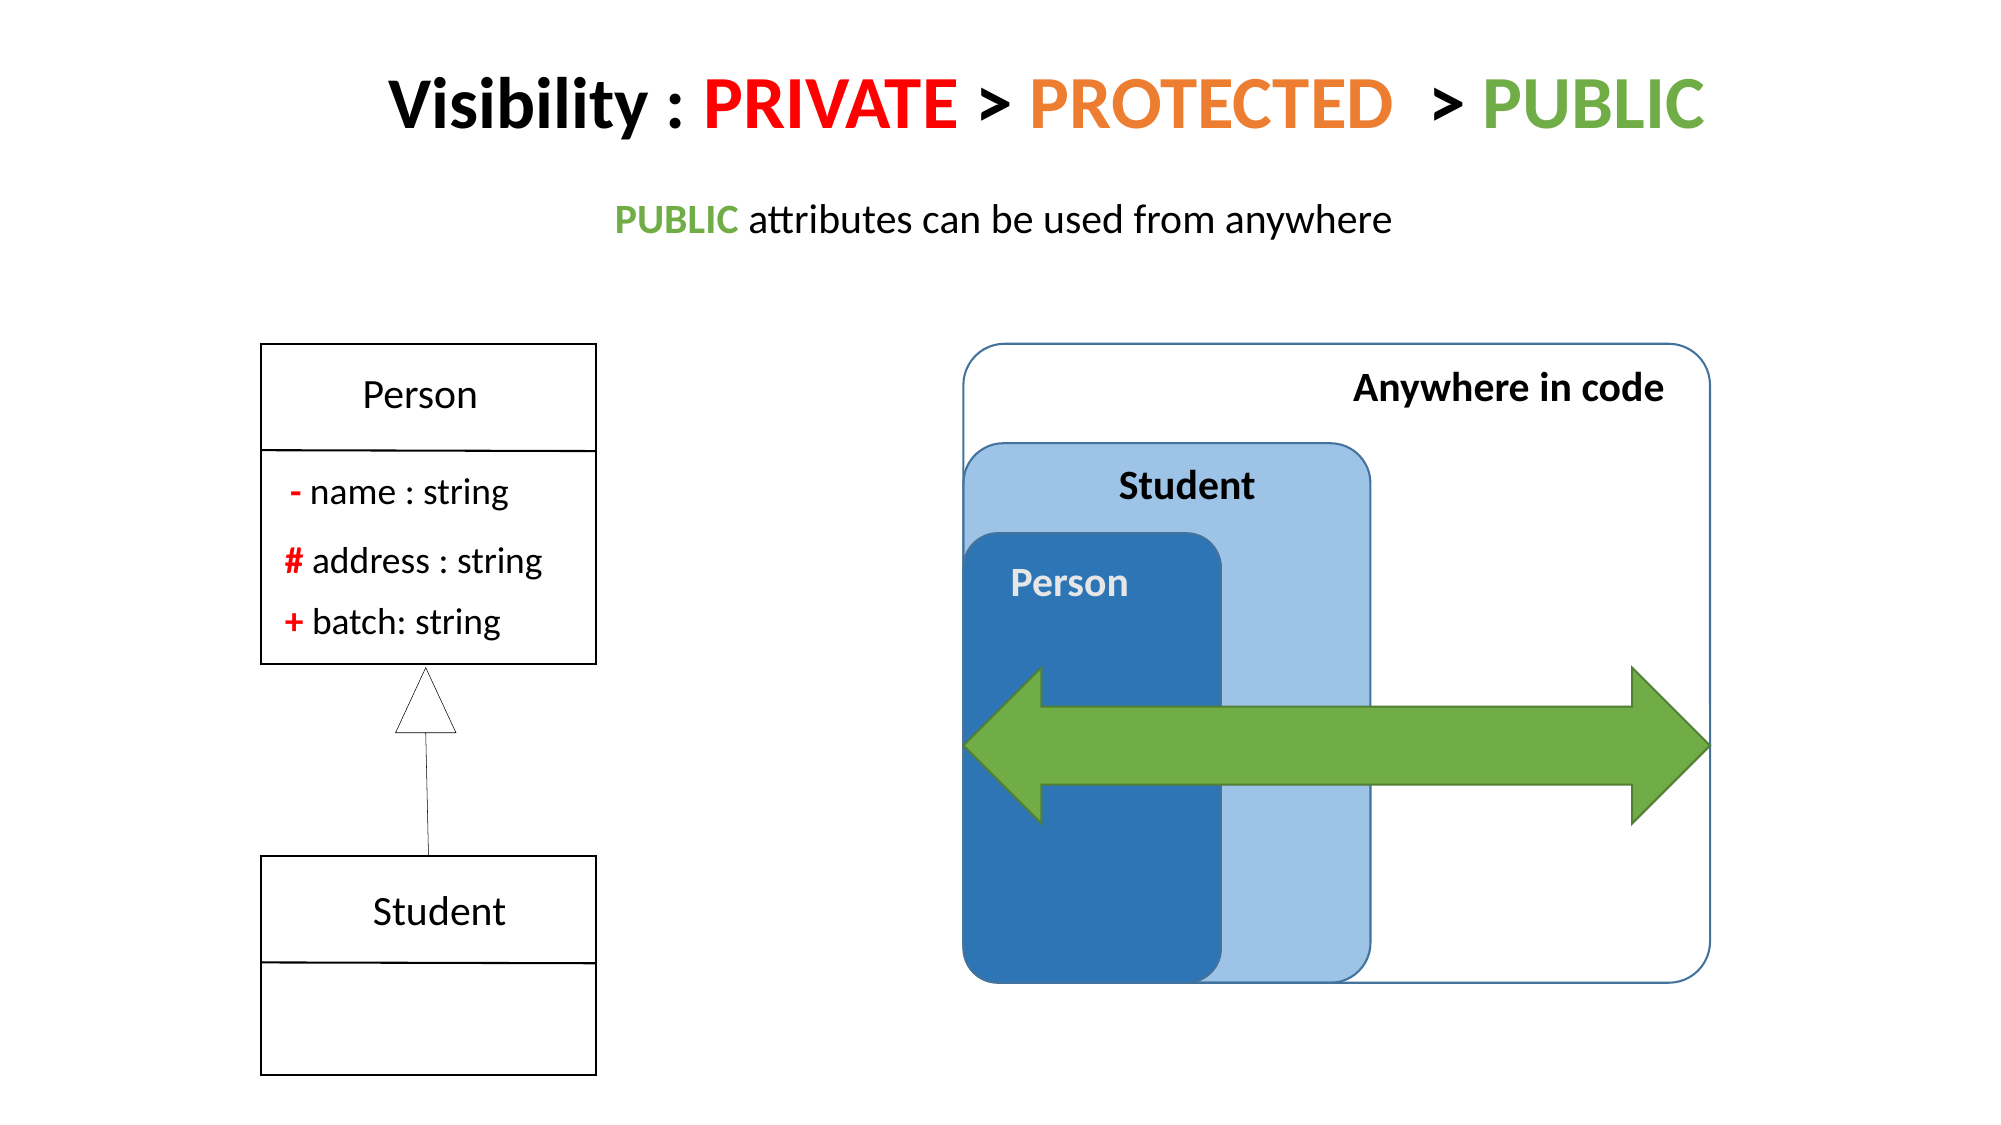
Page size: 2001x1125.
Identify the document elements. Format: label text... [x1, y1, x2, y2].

text_box Visibility : PRIVATE > PROTECTED > PUBLIC [373, 46, 1755, 151]
text_box [962, 747, 1222, 984]
text_box [260, 343, 597, 665]
text_box Student [358, 876, 522, 942]
text_box Person [347, 359, 494, 424]
text_box [962, 532, 1222, 744]
text_box Anywhere in code [1338, 352, 1680, 418]
text_box [962, 342, 1712, 745]
text_box [393, 665, 458, 734]
text_box Person [995, 547, 1145, 612]
text_box [961, 665, 1712, 827]
text_box PUBLIC attributes can be used from anywhere [600, 184, 1408, 250]
text_box # address : string [270, 529, 572, 589]
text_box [425, 732, 429, 856]
text_box - name : string [275, 459, 577, 520]
text_box + batch: string [270, 589, 572, 650]
text_box [1194, 747, 1712, 984]
text_box [260, 855, 597, 1076]
